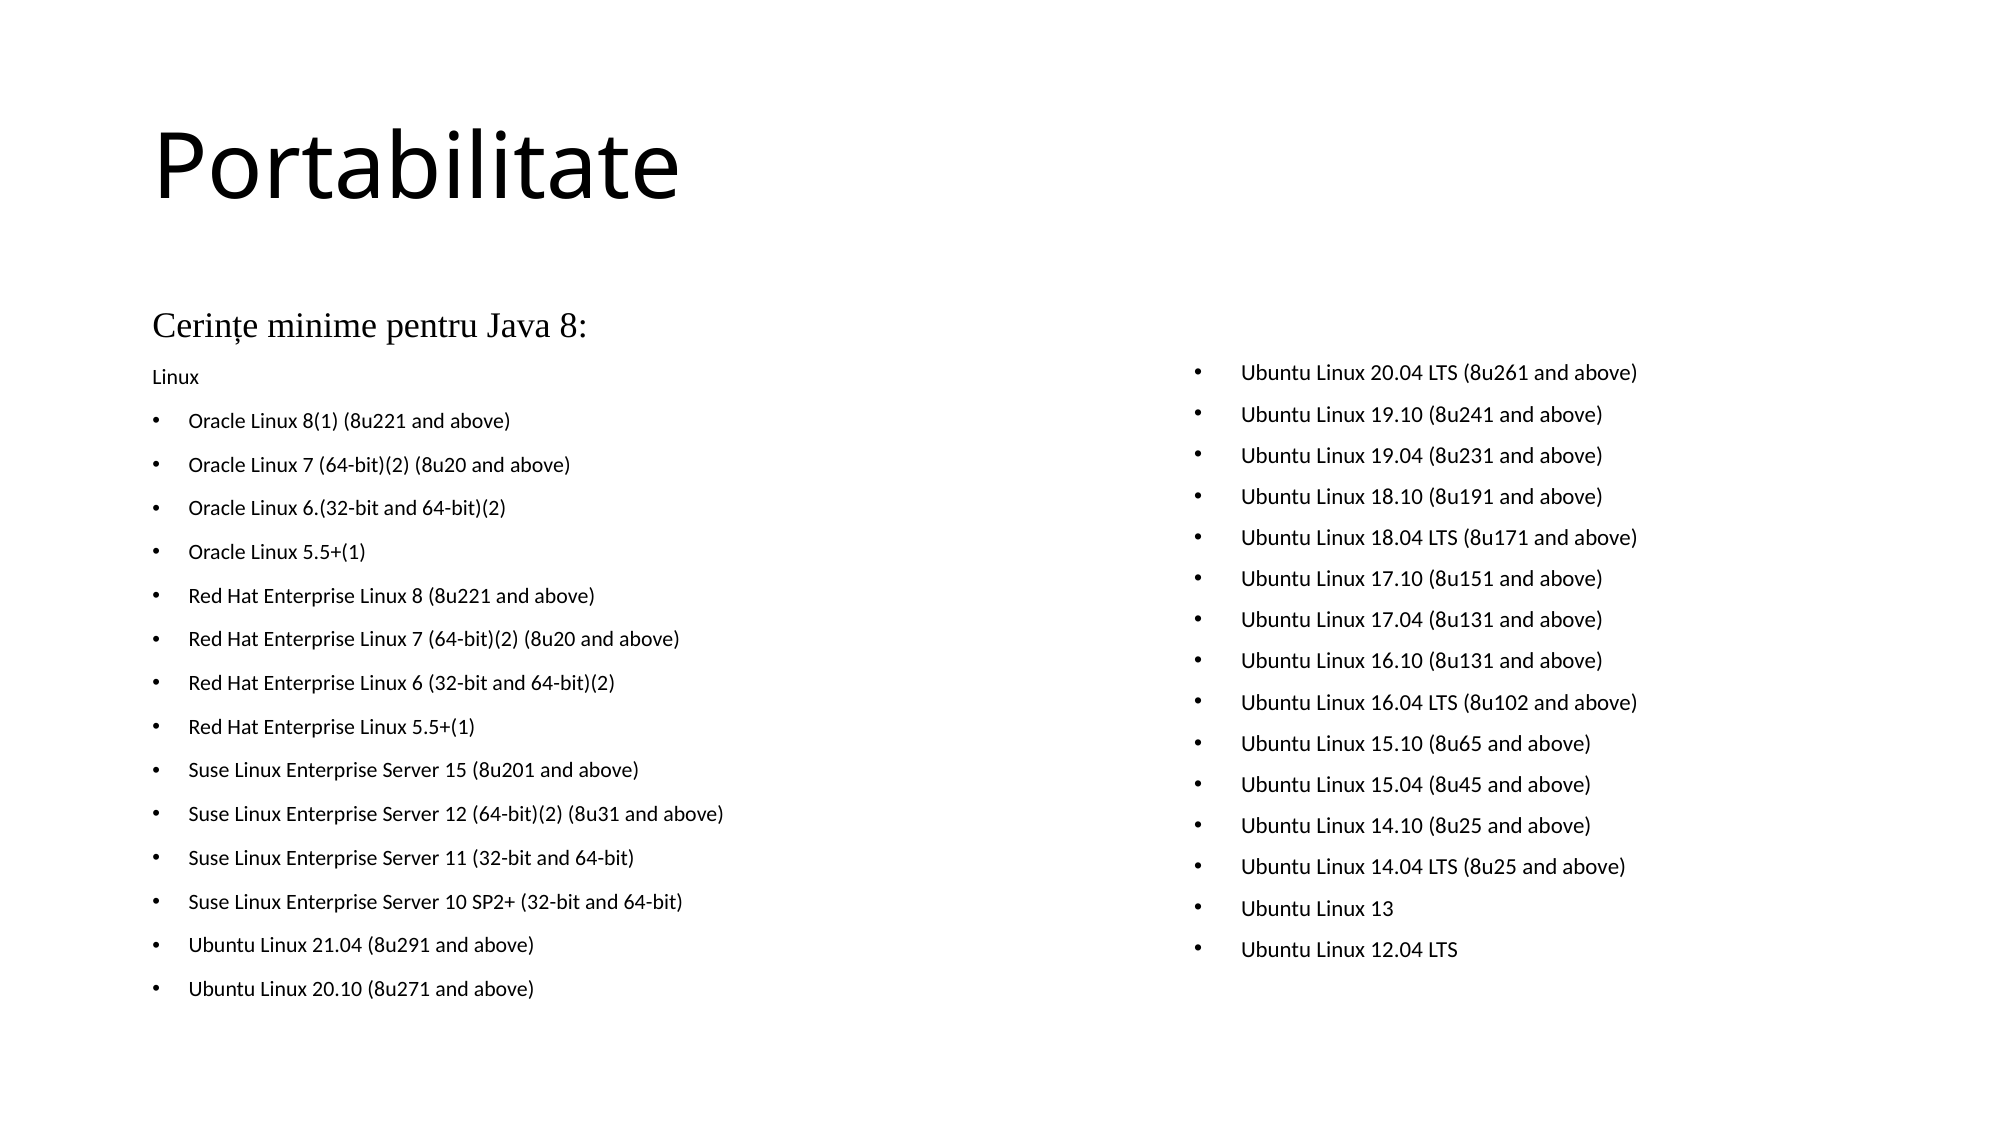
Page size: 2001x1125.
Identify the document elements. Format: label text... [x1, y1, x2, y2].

list Cerințe minime pentru Java 8: Linux Oracle Linux 8(1) (8u221 and above) Oracle Linux 7 (64-bit)(2) (8u20 and above) Oracle Linux 6.(32-bit and 64-bit)(2) Oracle Linux 5.5+(1) Red Hat Enterprise Linux 8 (8u221 and above) Red Hat Enterprise Linux 7 (64-bit)(2) (8u20 and above) Red Hat Enterprise Linux 6 (32-bit and 64-bit)(2) Red Hat Enterprise Linux 5.5+(1) Suse Linux Enterprise Server 15 (8u201 and above) Suse Linux Enterprise Server 12 (64-bit)(2) (8u31 and above) Suse Linux Enterprise Server 11 (32-bit and 64-bit) Suse Linux Enterprise Server 10 SP2+ (32-bit and 64-bit) Ubuntu Linux 21.04 (8u291 and above) Ubuntu Linux 20.10 (8u271 and above) [137, 299, 921, 1014]
text_box Ubuntu Linux 20.04 LTS (8u261 and above) Ubuntu Linux 19.10 (8u241 and above) Ubuntu Linux 19.04 (8u231 and above) Ubuntu Linux 18.10 (8u191 and above) Ubuntu Linux 18.04 LTS (8u171 and above) Ubuntu Linux 17.10 (8u151 and above) Ubuntu Linux 17.04 (8u131 and above) Ubuntu Linux 16.10 (8u131 and above) Ubuntu Linux 16.04 LTS (8u102 and above) Ubuntu Linux 15.10 (8u65 and above) Ubuntu Linux 15.04 (8u45 and above) Ubuntu Linux 14.10 (8u25 and above) Ubuntu Linux 14.04 LTS (8u25 and above) Ubuntu Linux 13 Ubuntu Linux 12.04 LTS [1179, 291, 1654, 1015]
title Portabilitate [137, 59, 1863, 278]
